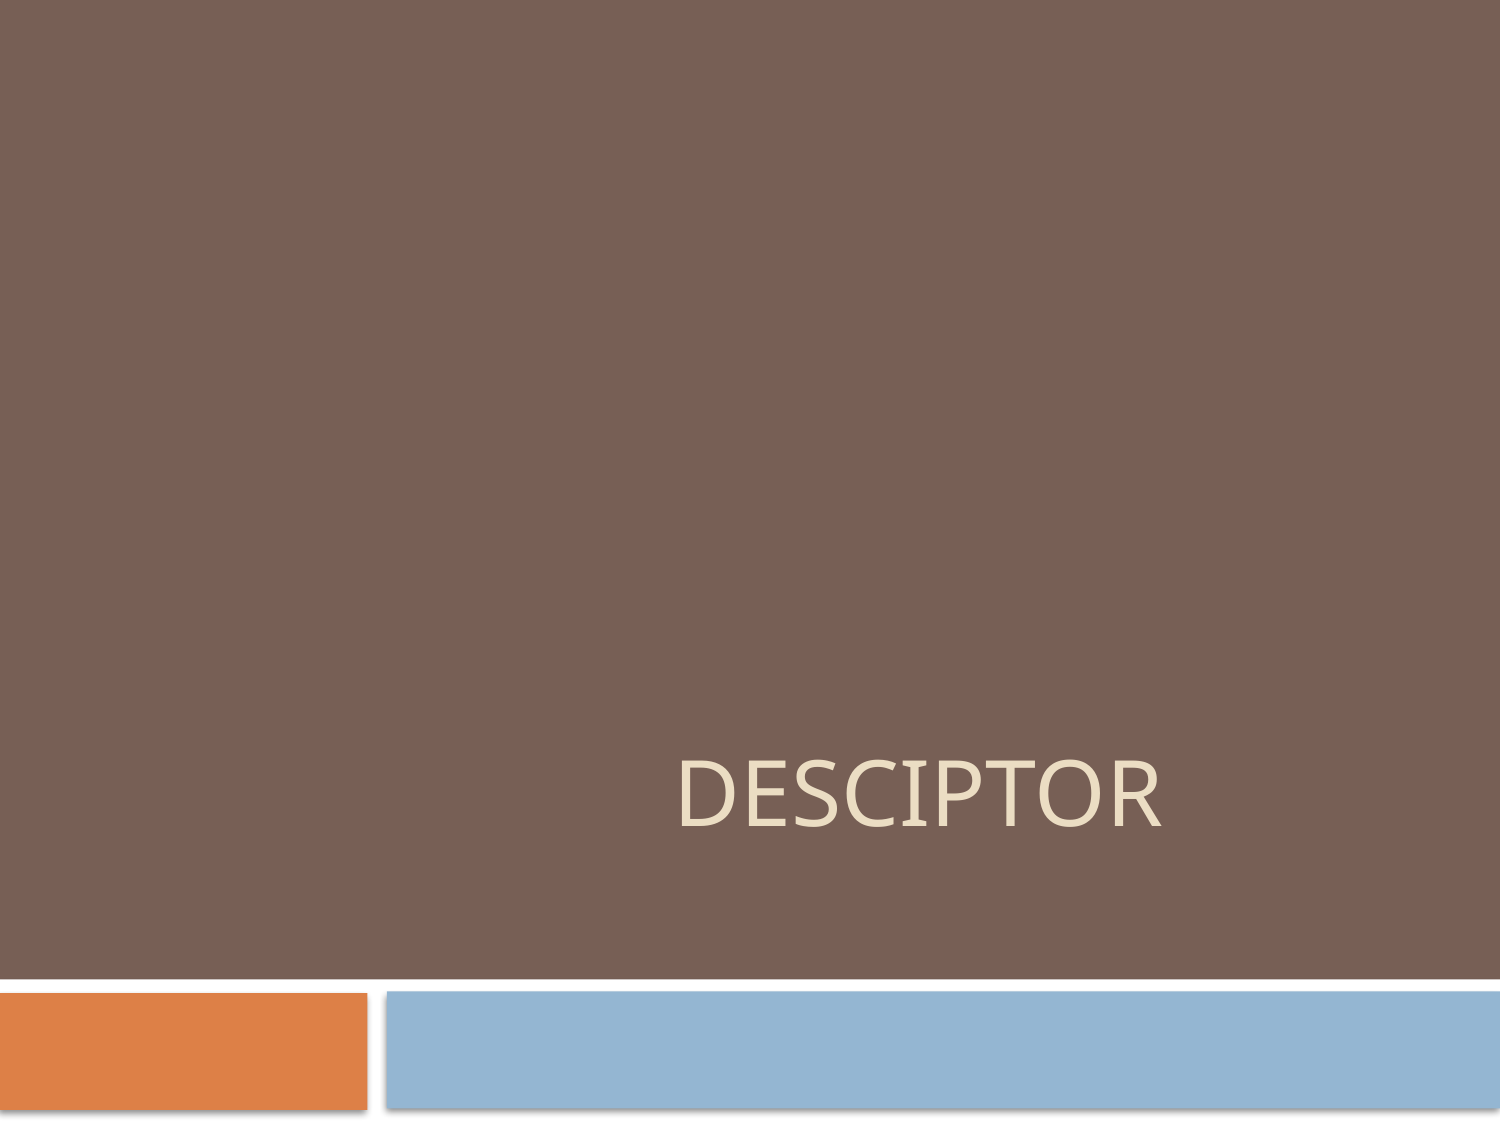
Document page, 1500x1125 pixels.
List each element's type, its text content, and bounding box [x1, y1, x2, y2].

title desciptor [387, 662, 1450, 963]
